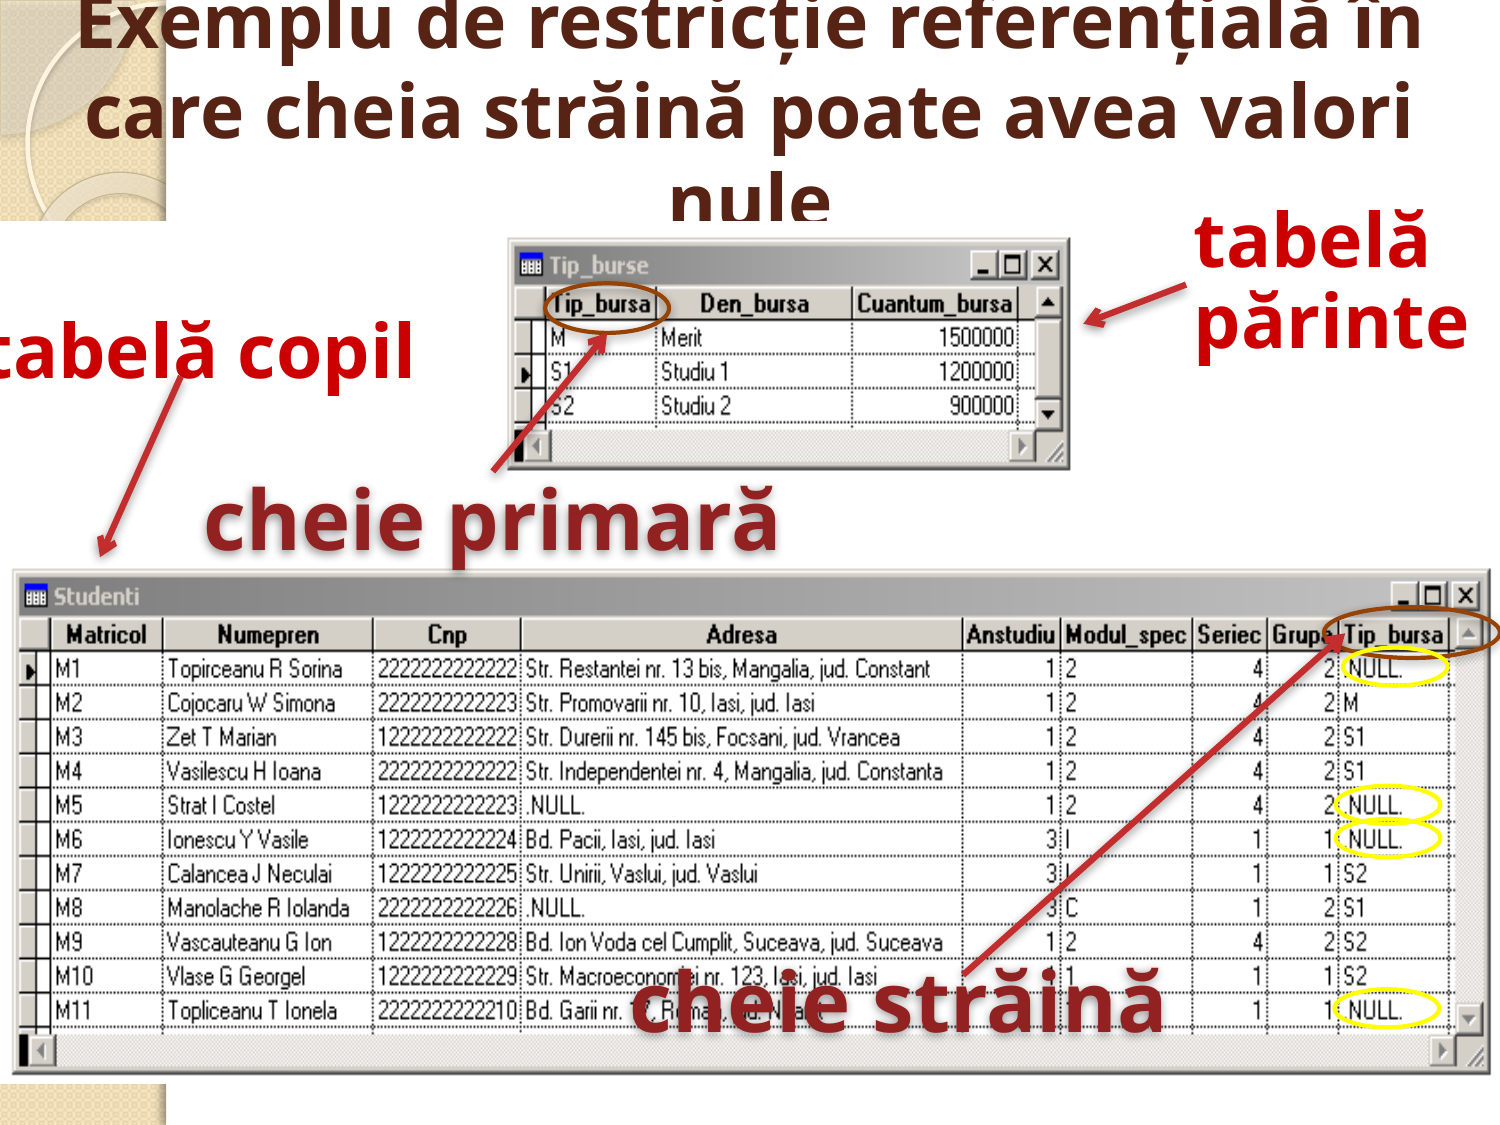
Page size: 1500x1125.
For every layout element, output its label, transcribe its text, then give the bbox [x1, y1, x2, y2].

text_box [1082, 284, 1187, 324]
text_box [99, 375, 182, 558]
text_box tabelă părinte [1178, 195, 1500, 218]
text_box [492, 332, 608, 472]
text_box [962, 632, 1346, 976]
title Exemplu de restricţie referenţială în care cheia străină poate avea valori nule [0, 14, 1500, 203]
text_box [0, 221, 1500, 1084]
